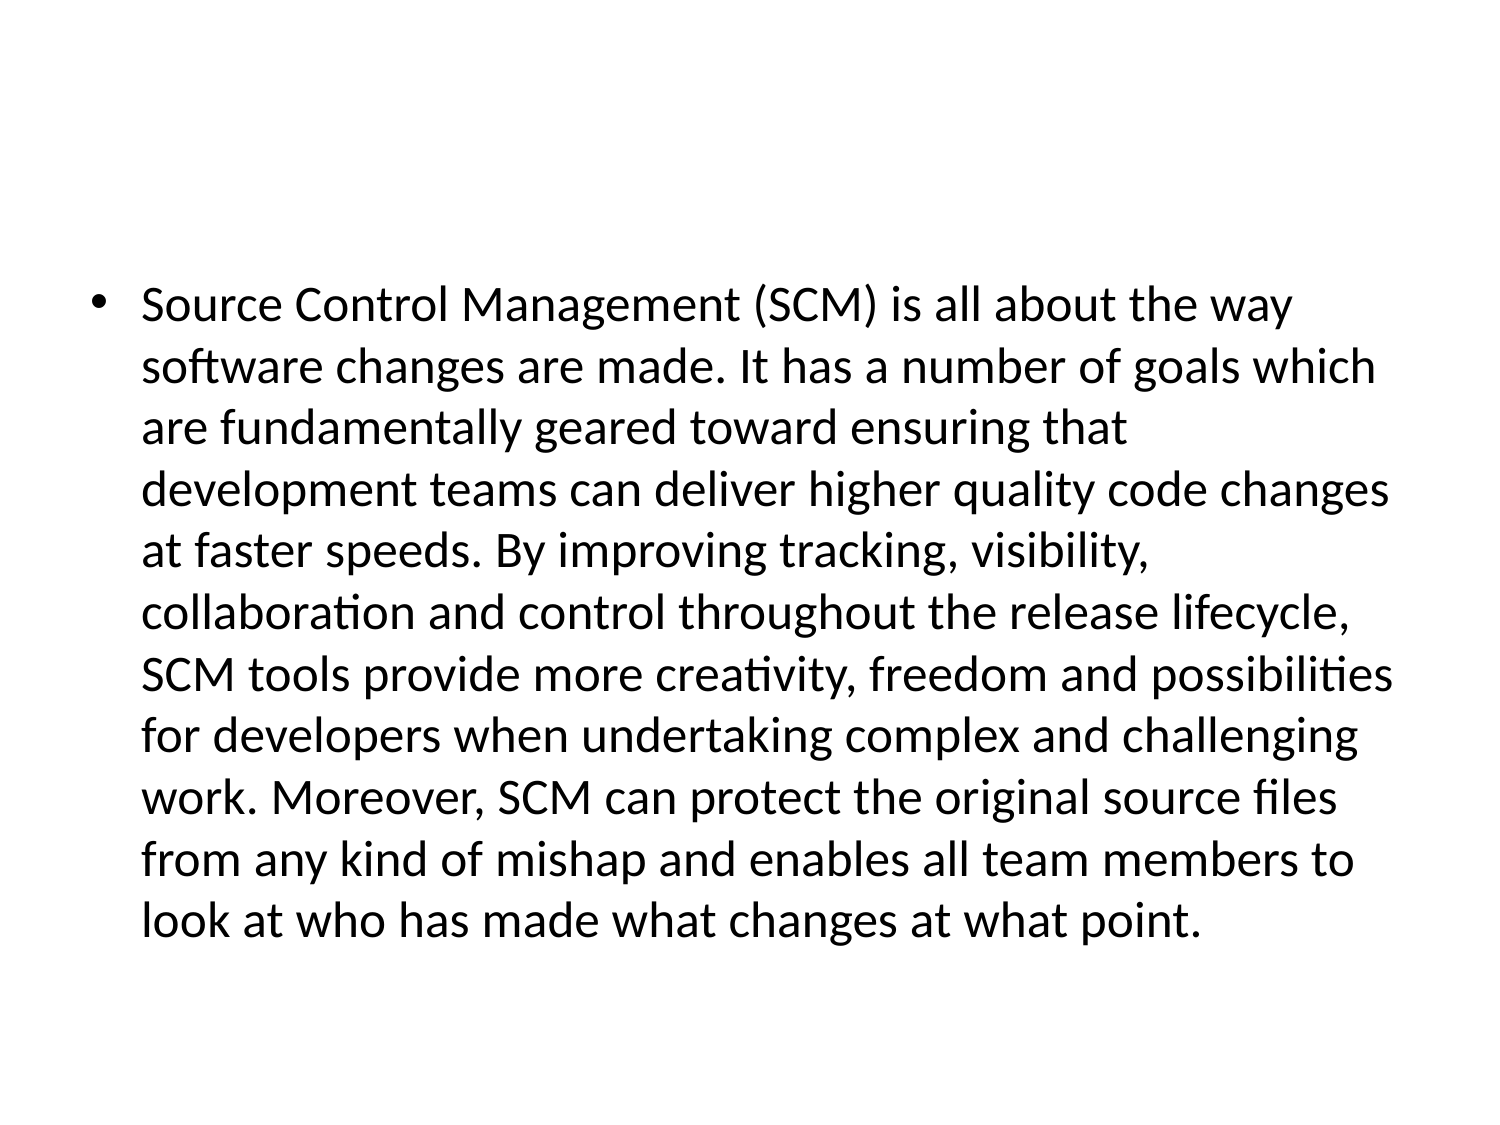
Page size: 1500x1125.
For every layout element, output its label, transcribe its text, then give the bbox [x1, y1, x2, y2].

list Source Control Management (SCM) is all about the way software changes are made. It has a number of goals which are fundamentally geared toward ensuring that development teams can deliver higher quality code changes at faster speeds. By improving tracking, visibility, collaboration and control throughout the release lifecycle, SCM tools provide more creativity, freedom and possibilities for developers when undertaking complex and challenging work. Moreover, SCM can protect the original source files from any kind of mishap and enables all team members to look at who has made what changes at what point. [75, 262, 1425, 1005]
